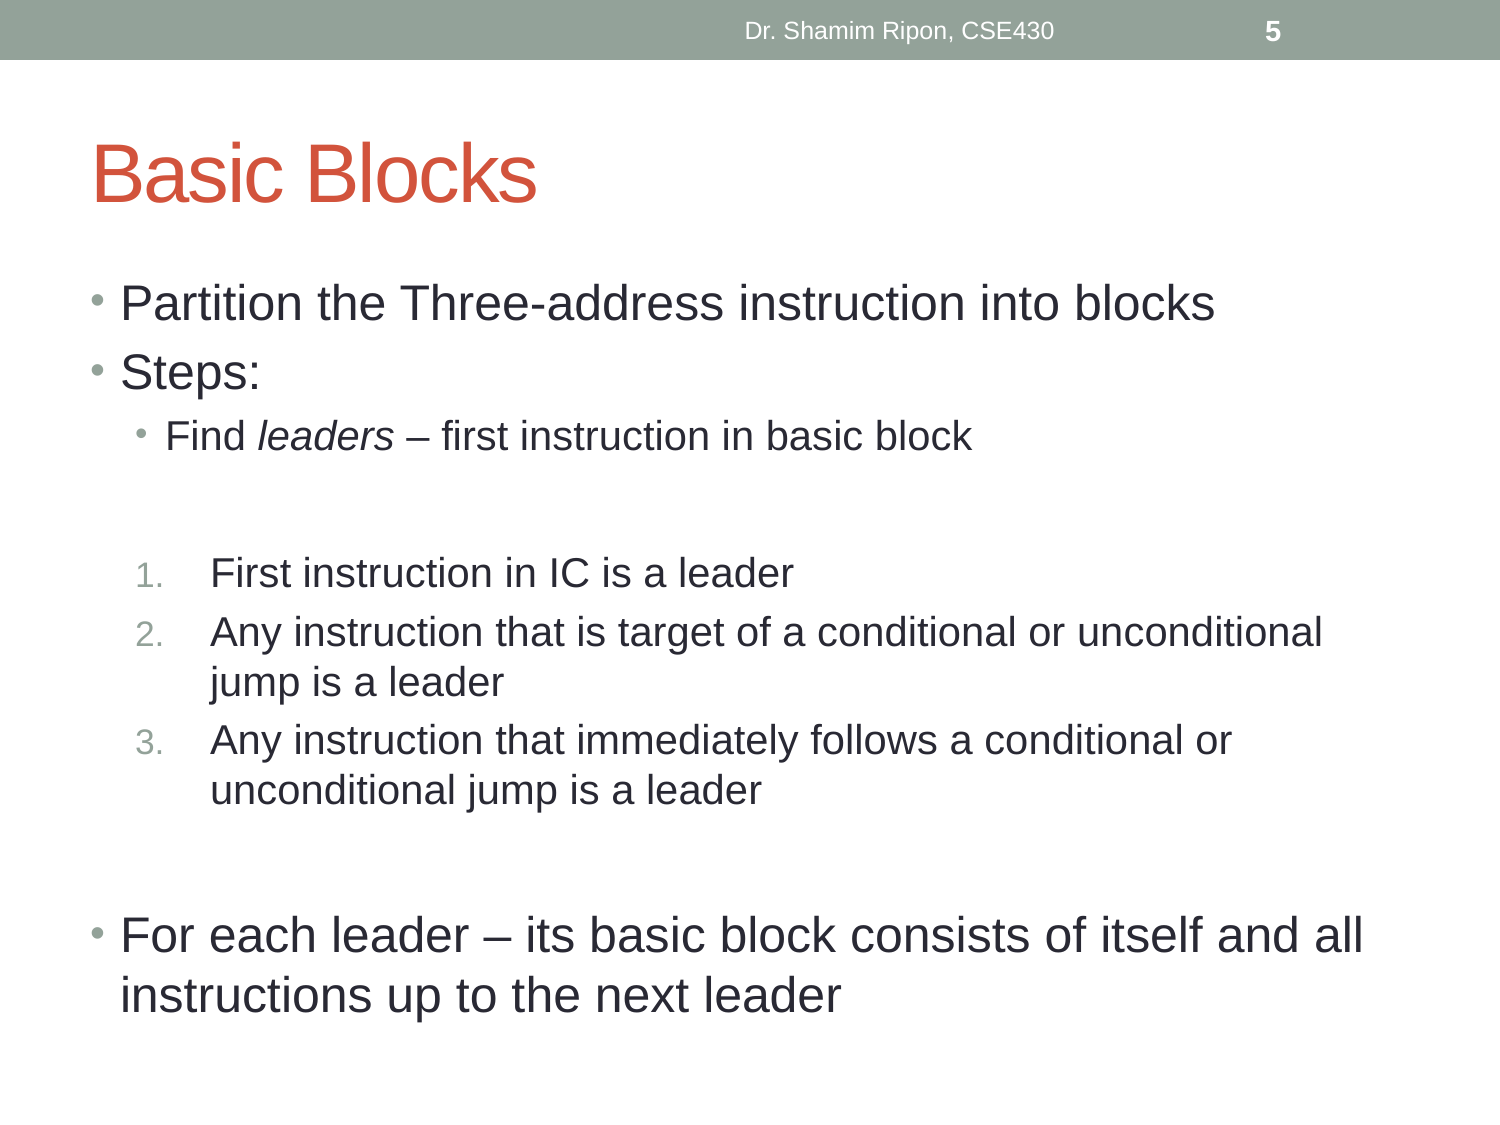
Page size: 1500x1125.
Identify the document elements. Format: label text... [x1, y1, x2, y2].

list Partition the Three-address instruction into blocks Steps: Find leaders – first instruction in basic block First instruction in IC is a leader Any instruction that is target of a conditional or unconditional jump is a leader Any instruction that immediately follows a conditional or unconditional jump is a leader For each leader – its basic block consists of itself and all instructions up to the next leader [75, 262, 1425, 1063]
title Basic Blocks [75, 87, 1425, 250]
footer Dr. Shamim Ripon, CSE430 [562, 3, 1238, 57]
slide_number 5 [1250, 3, 1425, 57]
